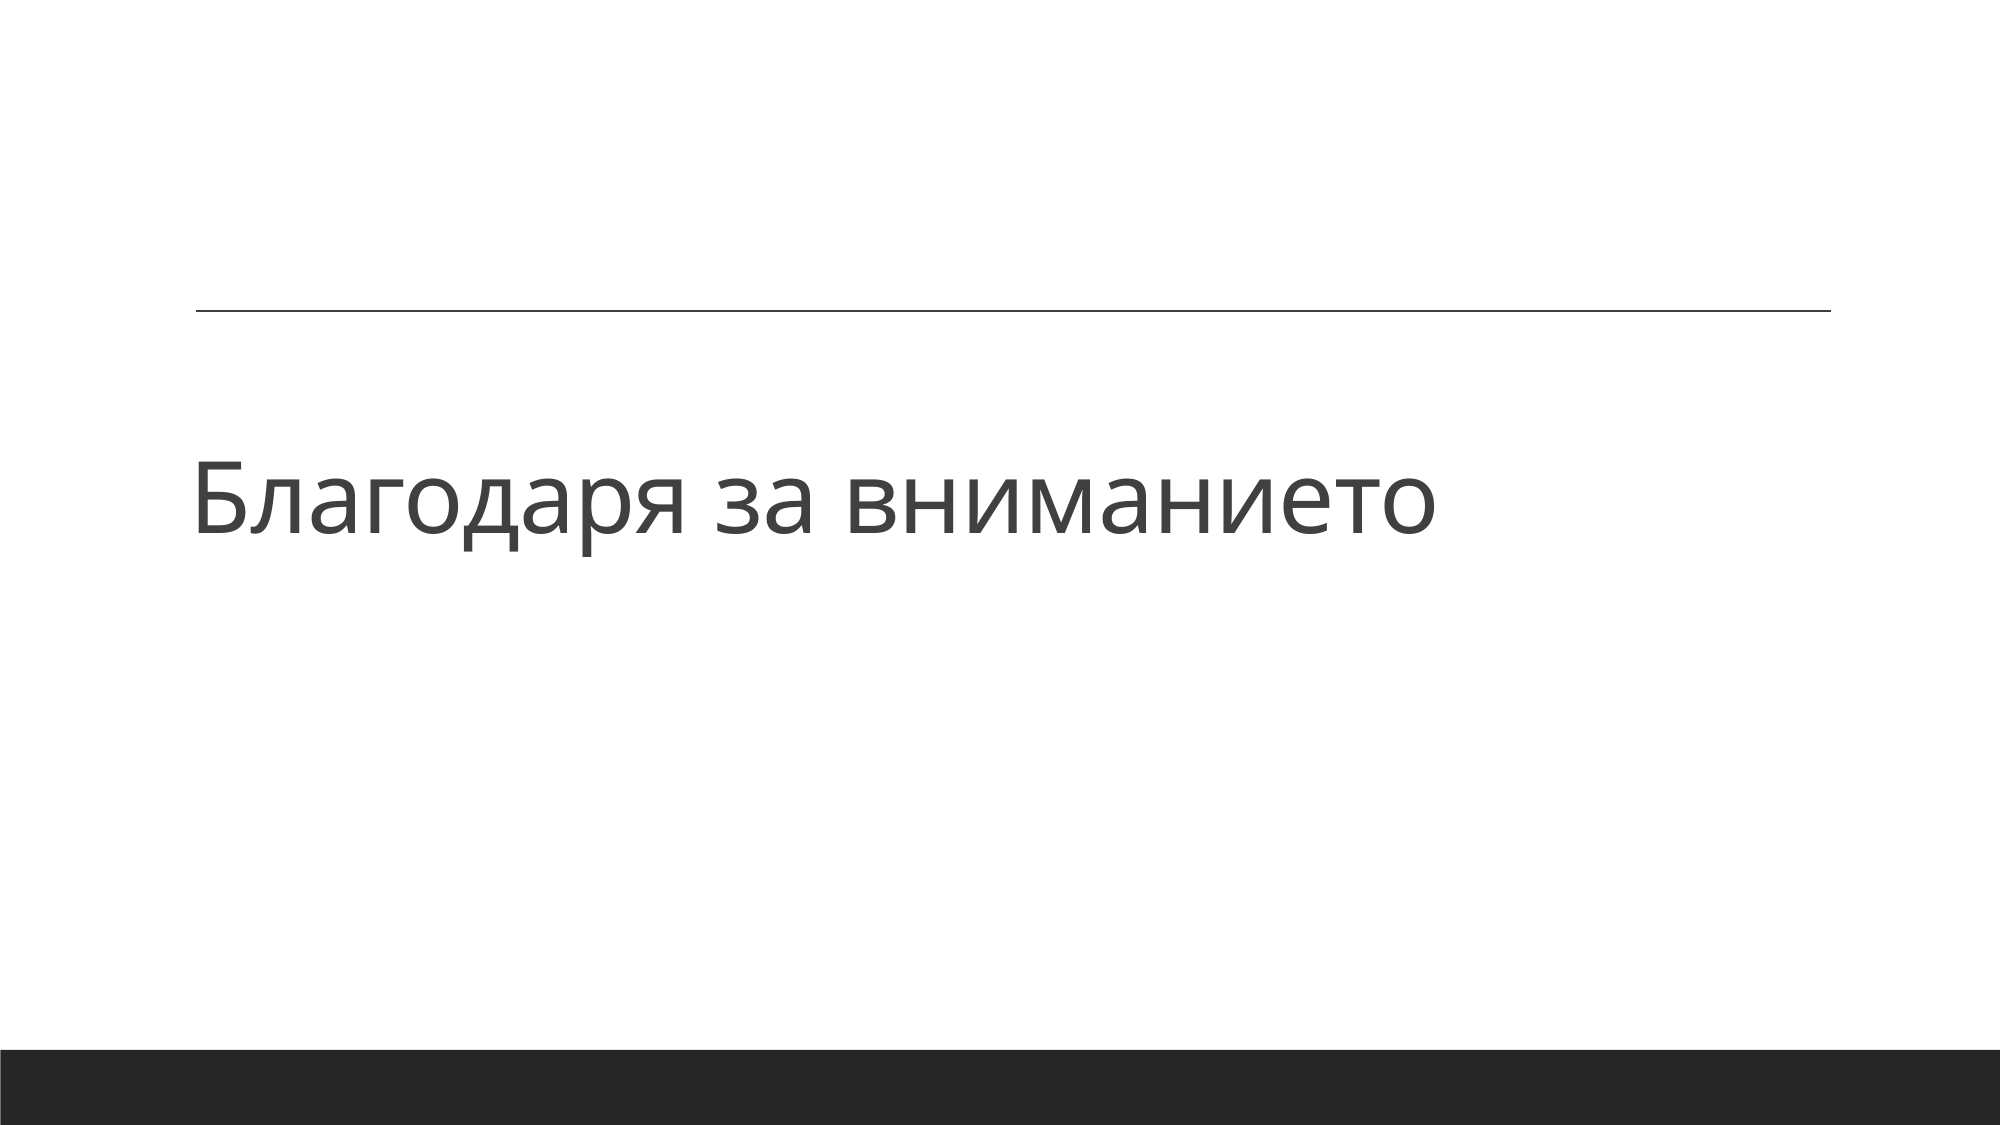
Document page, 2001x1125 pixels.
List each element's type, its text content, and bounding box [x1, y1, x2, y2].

title Благодаря за вниманието [174, 324, 1825, 563]
